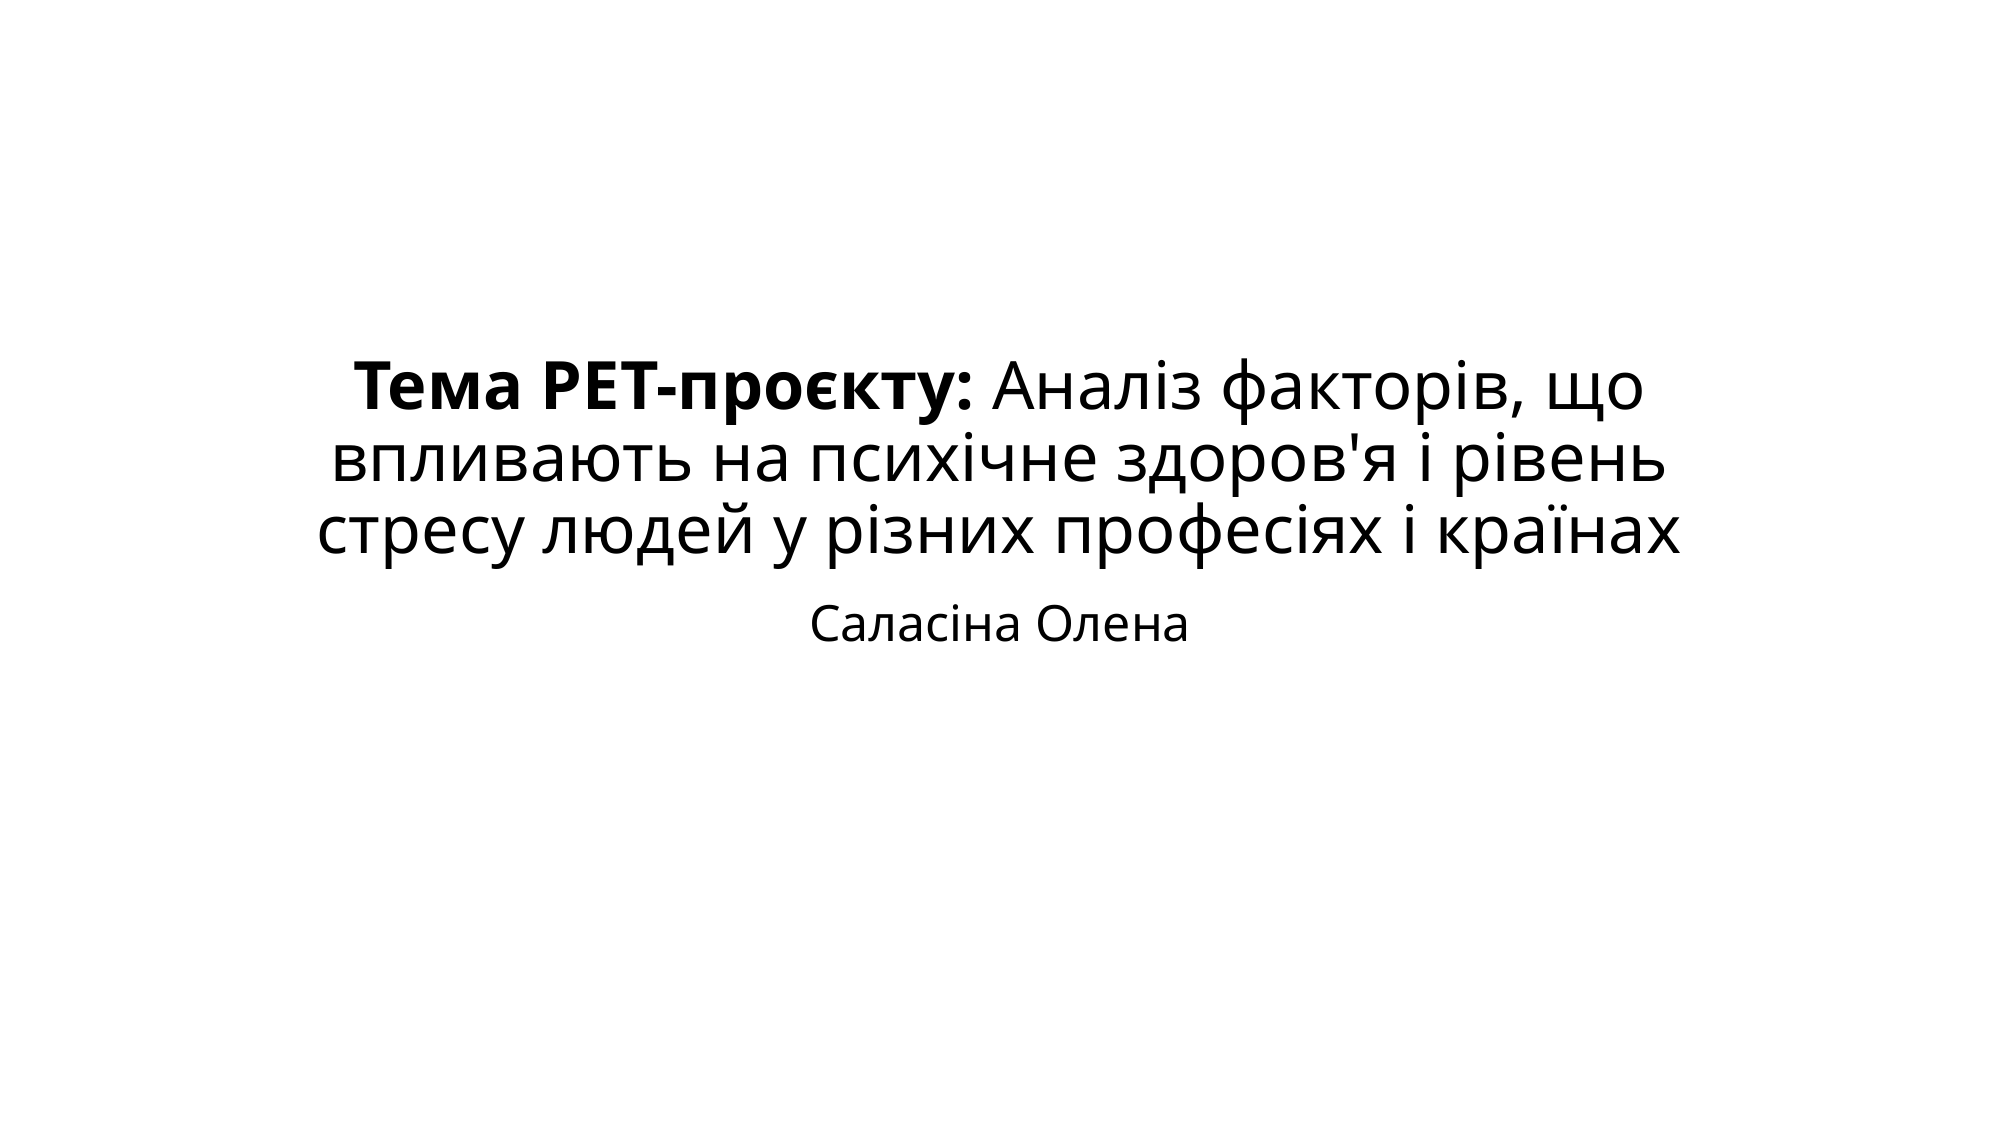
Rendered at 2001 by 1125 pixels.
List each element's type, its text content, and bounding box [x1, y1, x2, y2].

subtitle Саласіна Олена [249, 590, 1750, 863]
title Тема PET-проєкту: Аналіз факторів, що впливають на психічне здоров'я і рівень стресу людей у різних професіях і країнах [249, 184, 1750, 576]
